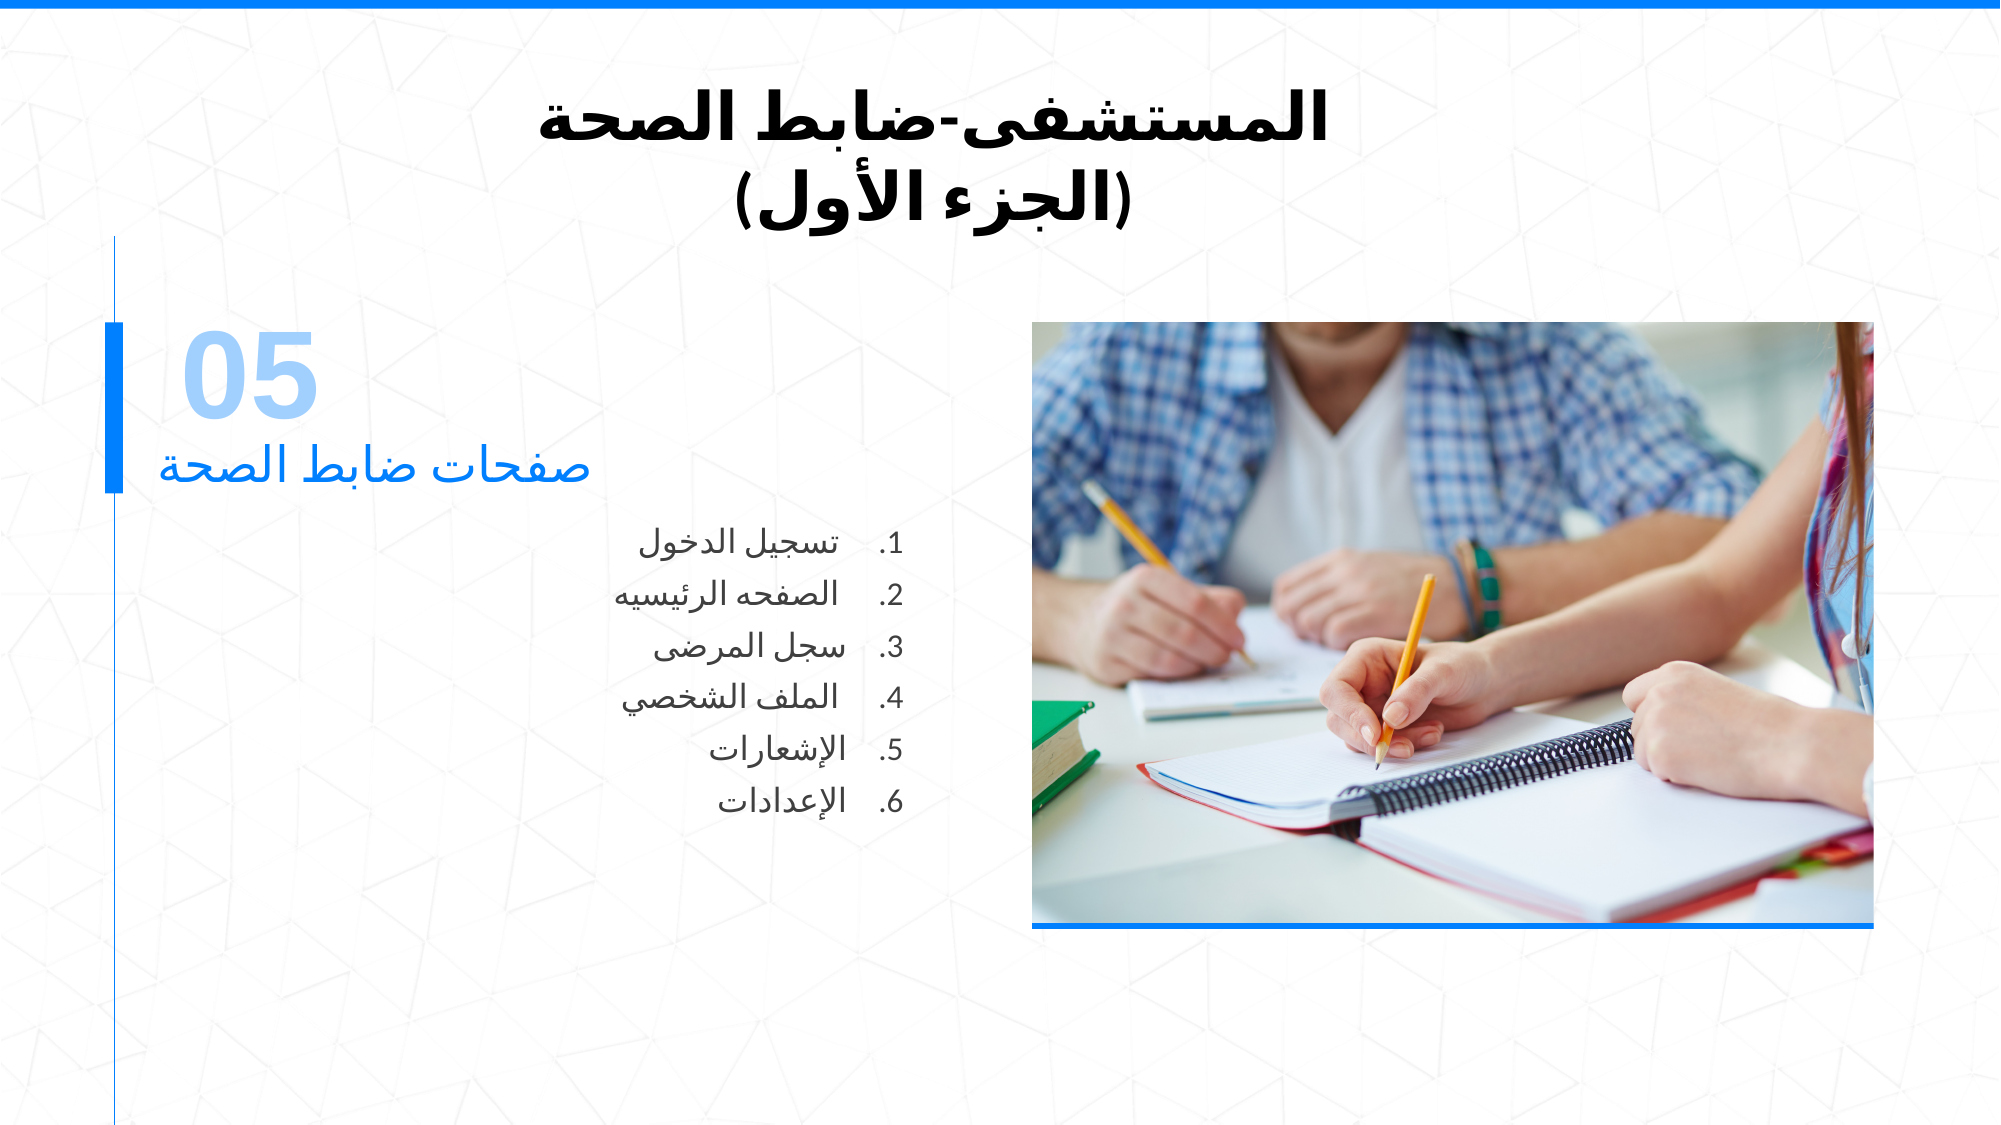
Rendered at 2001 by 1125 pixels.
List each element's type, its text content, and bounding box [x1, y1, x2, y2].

text_box تسجيل الدخول الصفحه الرئيسيه سجل المرضى الملف الشخصي الإشعارات الإعدادات [166, 500, 919, 827]
text_box [0, 0, 2000, 10]
text_box صفحات ضابط الصحة [142, 425, 608, 500]
text_box [115, 321, 124, 494]
text_box 05 [166, 286, 347, 425]
text_box [104, 321, 113, 494]
text_box المستشفى-ضابط الصحة (الجزء الأول) [438, 66, 1430, 241]
picture [1, 10, 1999, 1125]
